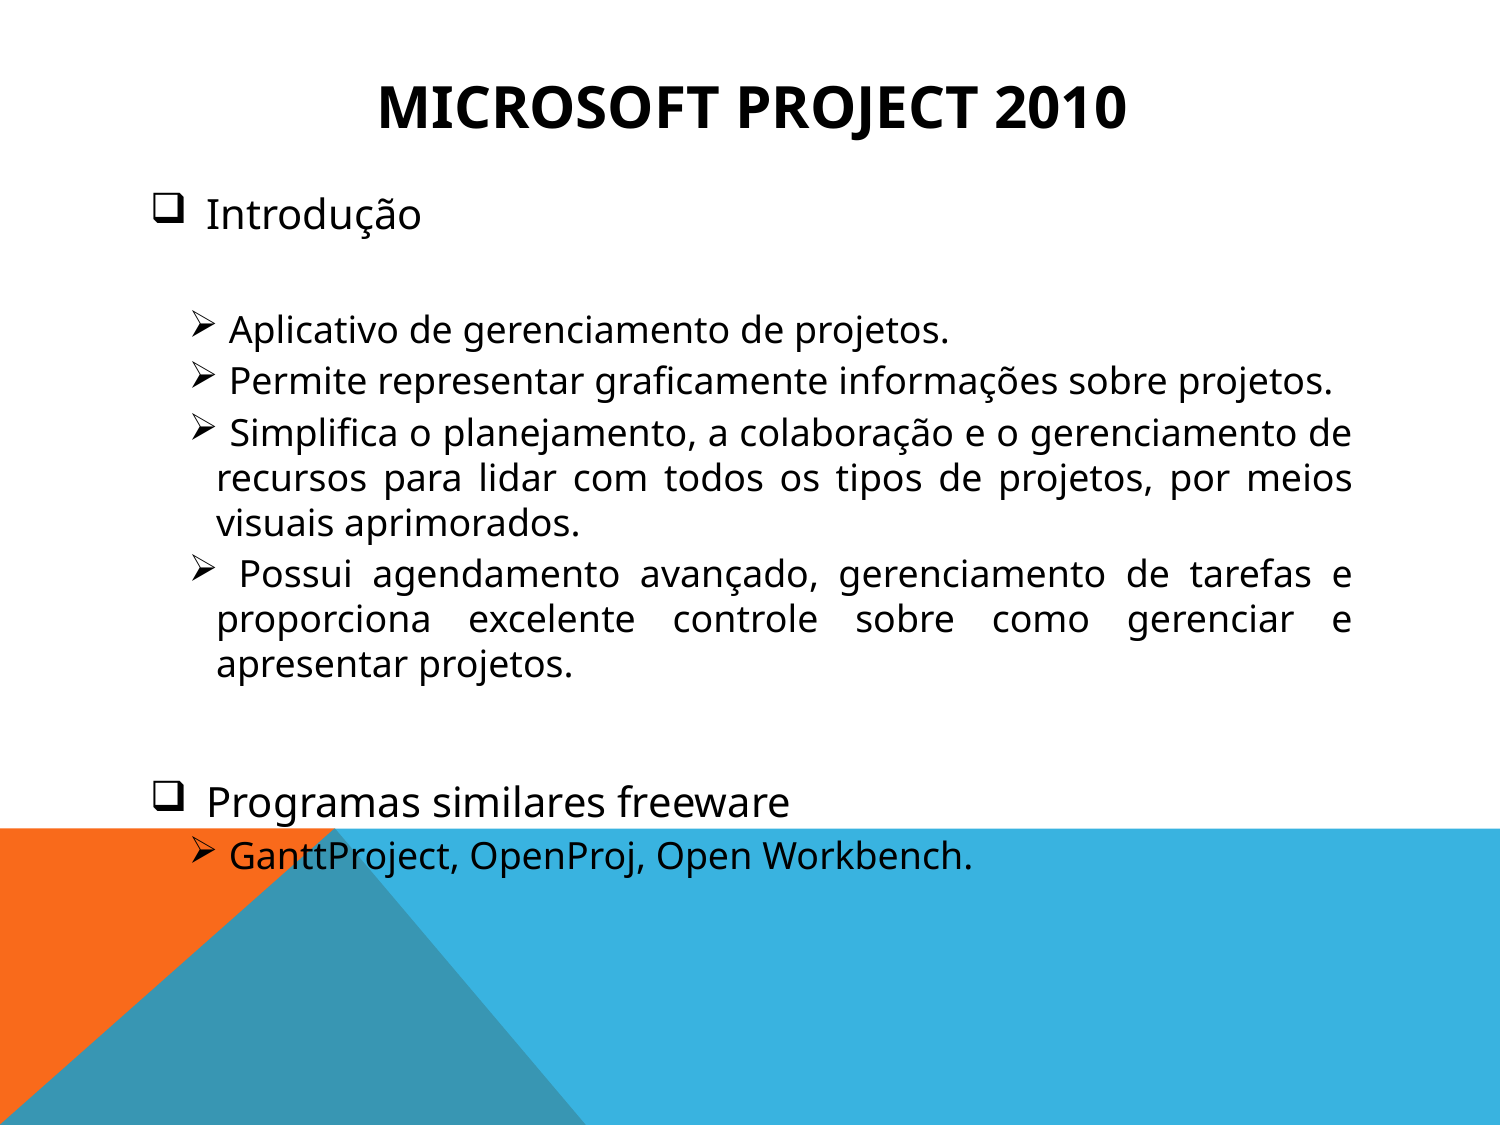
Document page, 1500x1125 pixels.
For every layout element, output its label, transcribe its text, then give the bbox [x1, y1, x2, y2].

list Introdução Aplicativo de gerenciamento de projetos. Permite representar graficamente informações sobre projetos. Simplifica o planejamento, a colaboração e o gerenciamento de recursos para lidar com todos os tipos de projetos, por meios visuais aprimorados. Possui agendamento avançado, gerenciamento de tarefas e proporciona excelente controle sobre como gerenciar e apresentar projetos. Programas similares freeware GanttProject, OpenProj, Open Workbench. [135, 180, 1369, 905]
title Microsoft Project 2010 [135, 60, 1369, 150]
